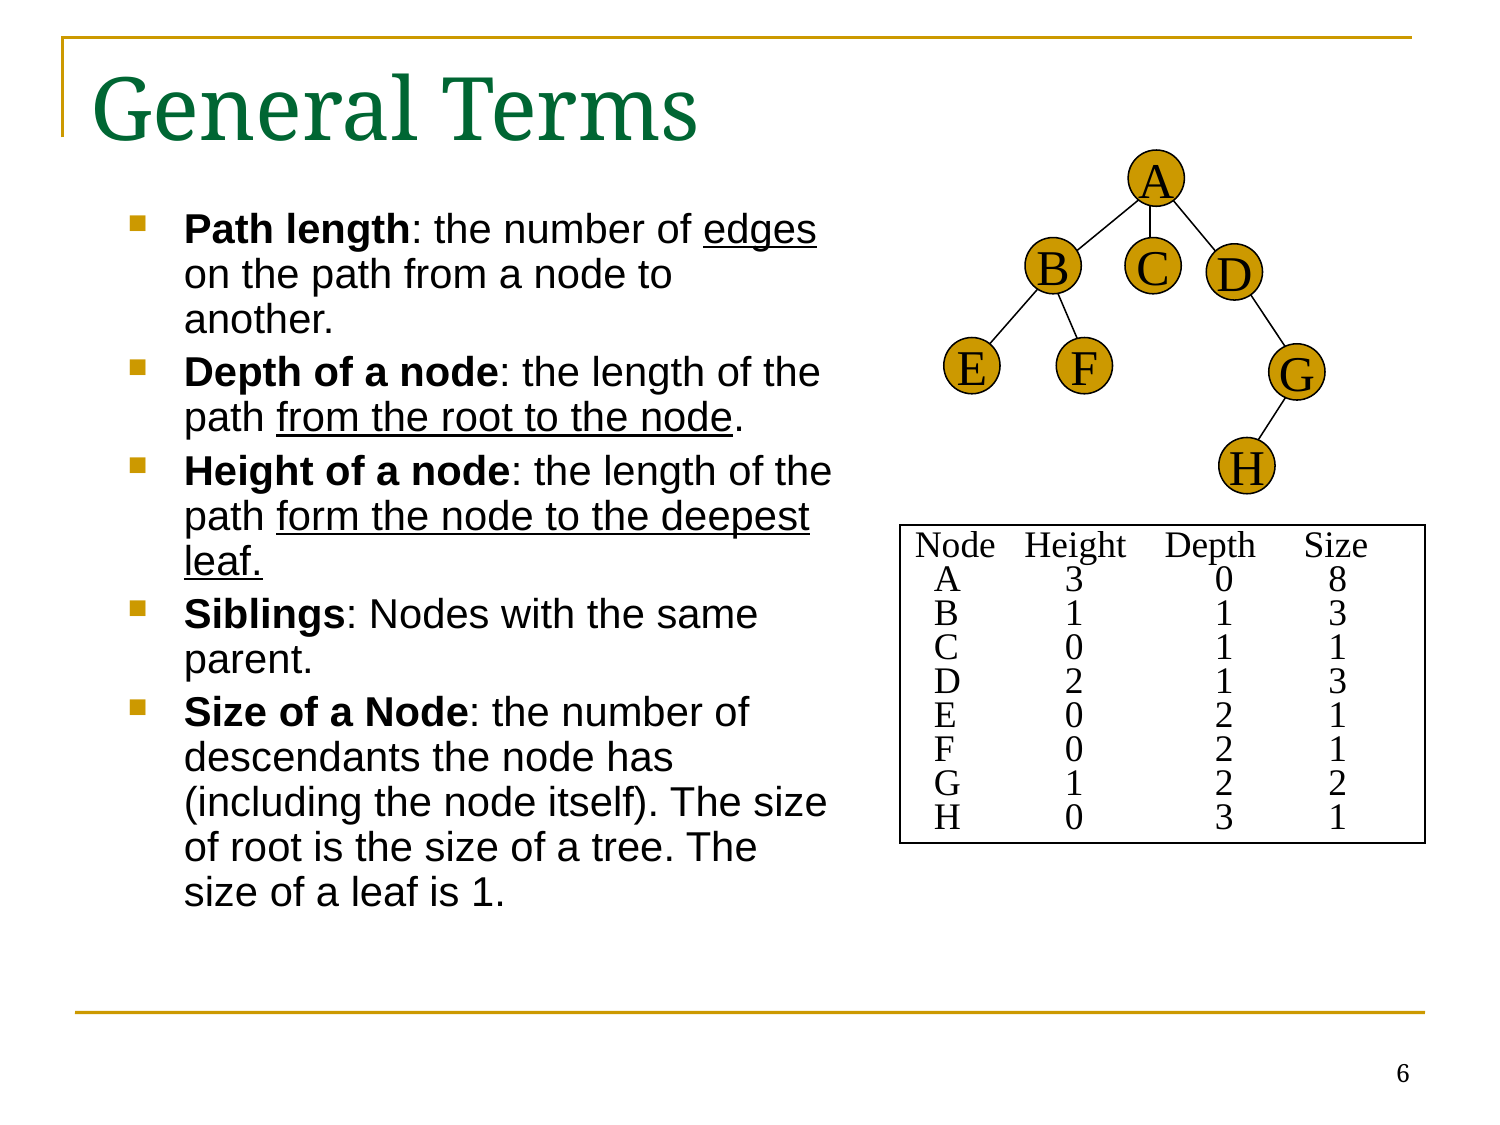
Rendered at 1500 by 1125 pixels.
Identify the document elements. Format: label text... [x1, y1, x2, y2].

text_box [943, 149, 1326, 494]
slide_number 6 [1074, 1023, 1426, 1100]
list Path length: the number of edges on the path from a node to another. Depth of a node: the length of the path from the root to the node. Height of a node: the length of the path form the node to the deepest leaf. Siblings: Nodes with the same parent. Size of a Node: the number of descendants the node has (including the node itself). The size of root is the size of a tree. The size of a leaf is 1. [112, 199, 851, 944]
title General Terms [74, 45, 1426, 233]
text_box Node Height Depth Size A 3 0 8 B 1 1 3 C 0 1 1 D 2 1 3 E 0 2 1 F 0 2 1 G 1 2 2 H 0 3 1 [899, 525, 1425, 843]
